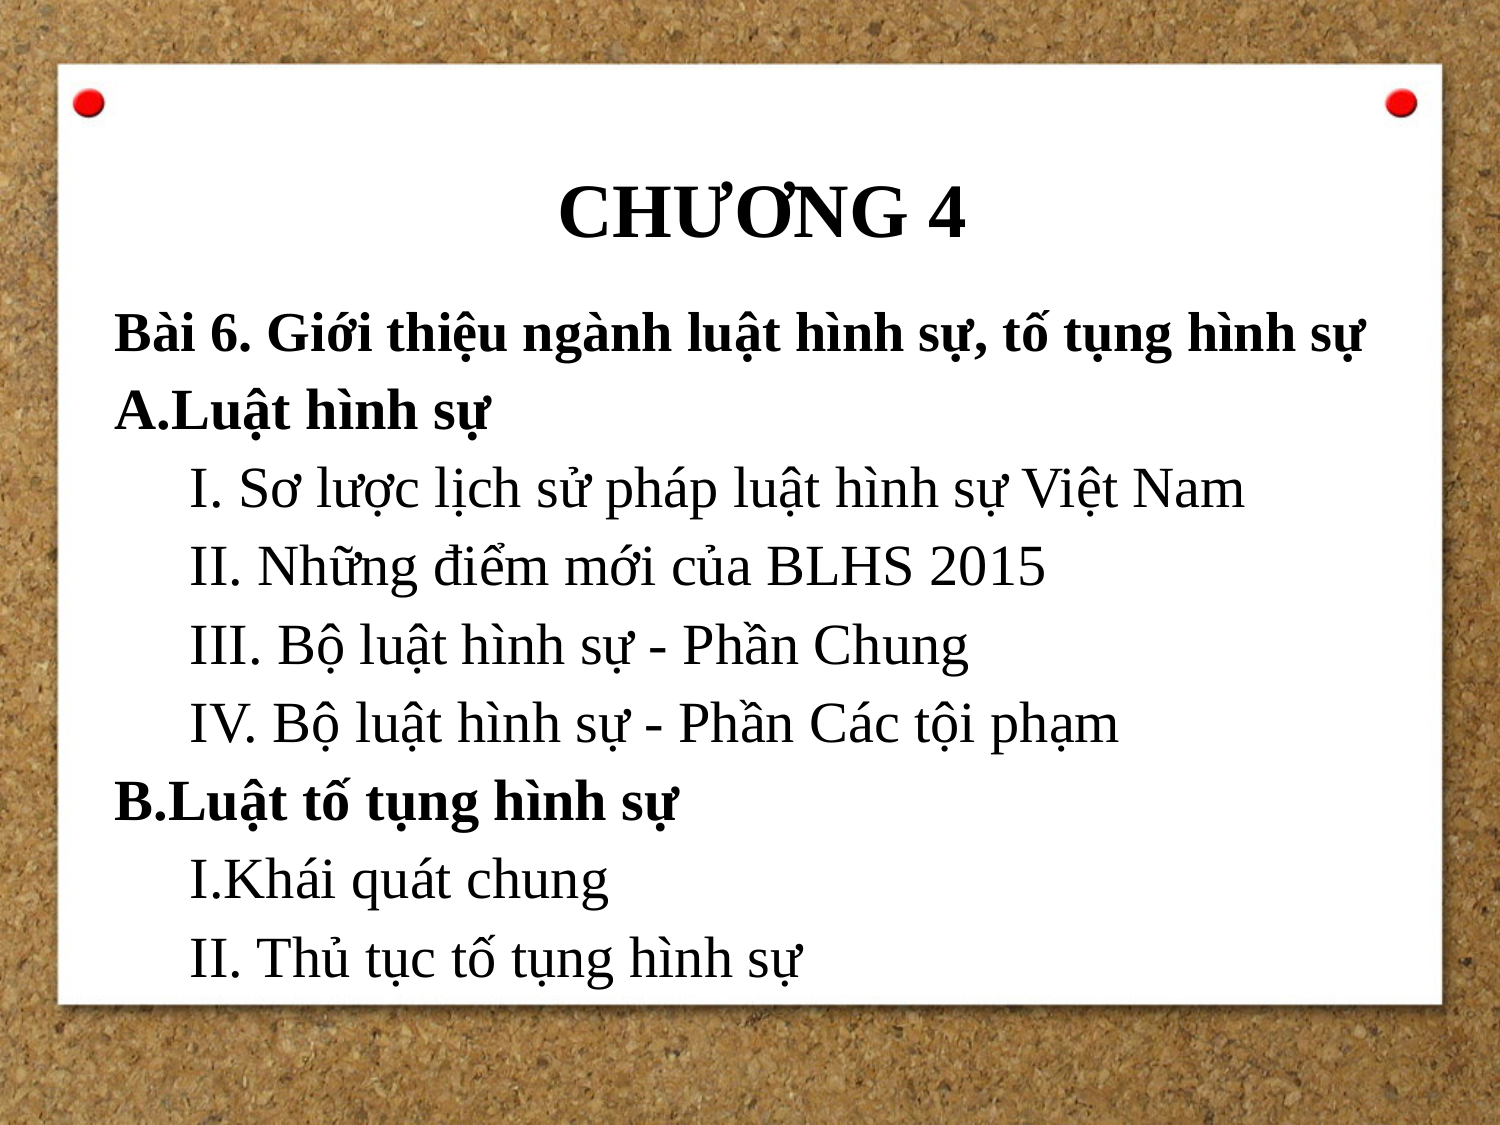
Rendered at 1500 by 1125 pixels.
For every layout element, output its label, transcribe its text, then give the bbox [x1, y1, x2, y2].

title CHƯƠNG 4 [125, 149, 1400, 263]
picture [0, 0, 1500, 1125]
list Bài 6. Giới thiệu ngành luật hình sự, tố tụng hình sự A.Luật hình sự I. Sơ lược lịch sử pháp luật hình sự Việt Nam II. Những điểm mới của BLHS 2015 III. Bộ luật hình sự - Phần Chung IV. Bộ luật hình sự - Phần Các tội phạm B.Luật tố tụng hình sự I.Khái quát chung II. Thủ tục tố tụng hình sự [24, 287, 1463, 1025]
